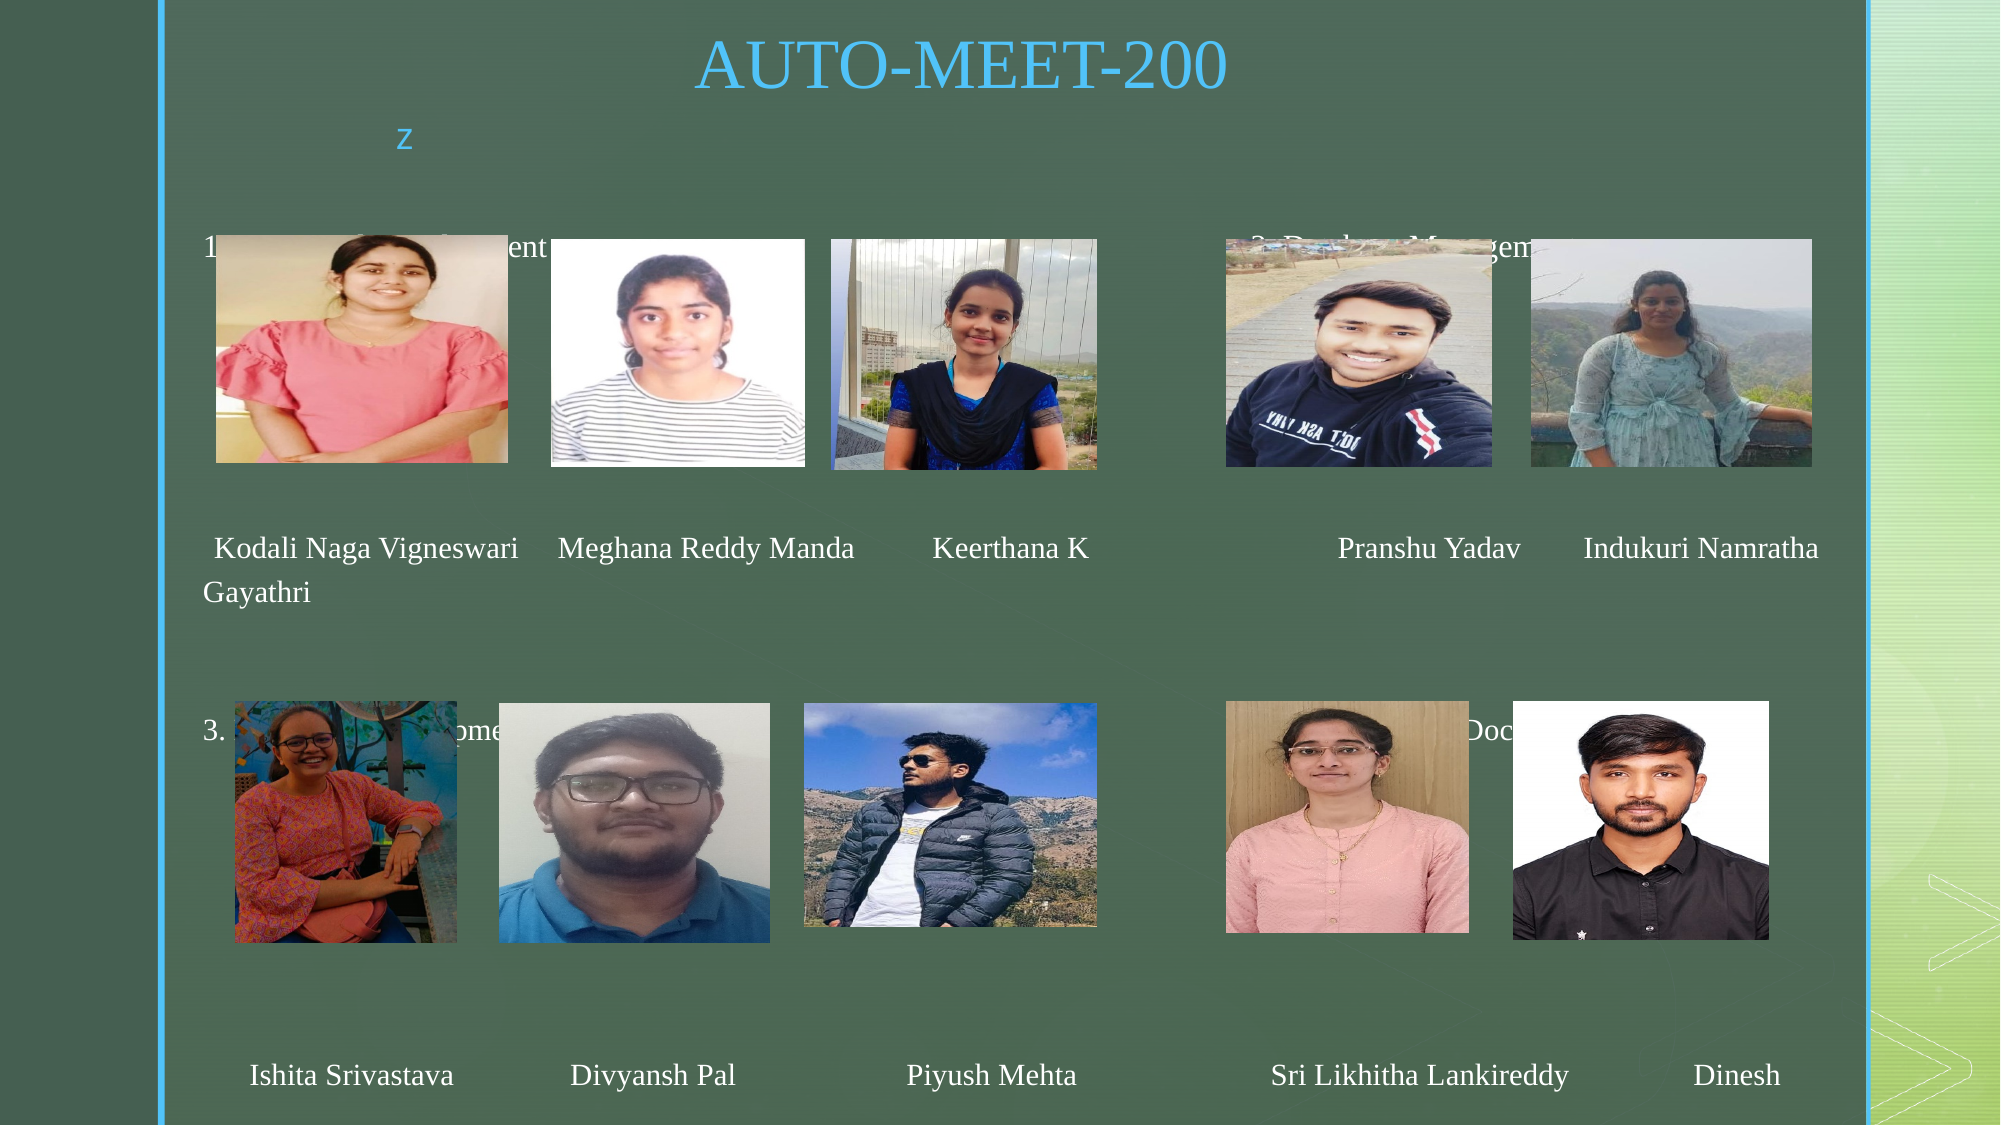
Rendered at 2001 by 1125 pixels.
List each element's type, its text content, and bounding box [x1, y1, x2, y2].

picture [1226, 700, 1469, 933]
picture [831, 239, 1098, 470]
picture [499, 703, 770, 943]
picture [1531, 239, 1813, 467]
picture [215, 235, 508, 464]
title AUTO-MEET-200 [648, 20, 1245, 131]
list 1. Front End Development 2. Database Management Kodali Naga Vigneswari Meghana Reddy Manda Keerthana K Pranshu Yadav Indukuri Namratha Gayathri 3. Back End Development 4. Testing and Documentation Ishita Srivastava Divyansh Pal Piyush Mehta Sri Likhitha Lankireddy Dinesh [187, 131, 1863, 1102]
picture [235, 700, 458, 943]
picture [804, 703, 1098, 927]
picture [551, 239, 805, 467]
picture [1871, 0, 2001, 1125]
picture [1513, 700, 1770, 940]
picture [1226, 239, 1493, 467]
